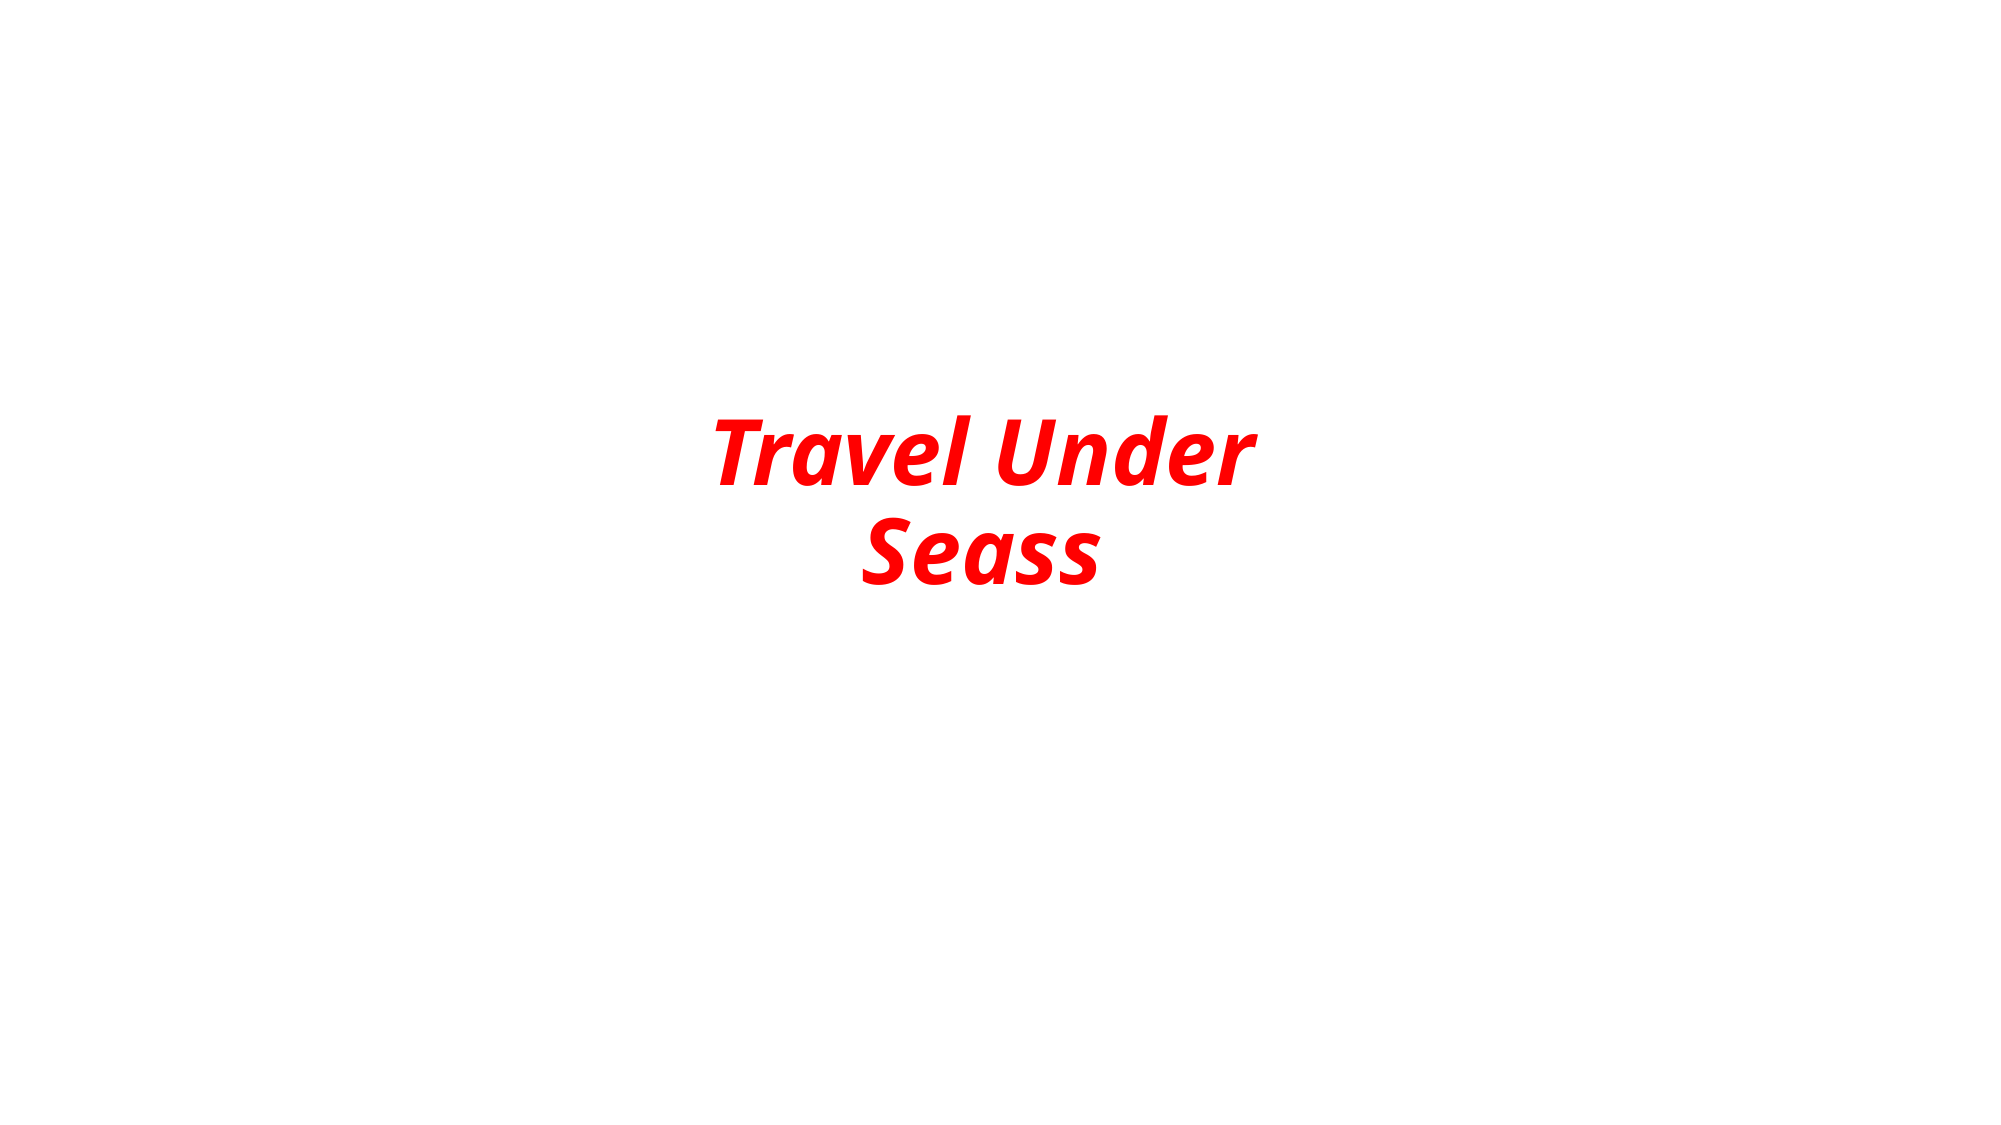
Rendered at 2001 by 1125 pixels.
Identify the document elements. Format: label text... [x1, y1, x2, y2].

title Travel Under Seass [619, 396, 1346, 615]
